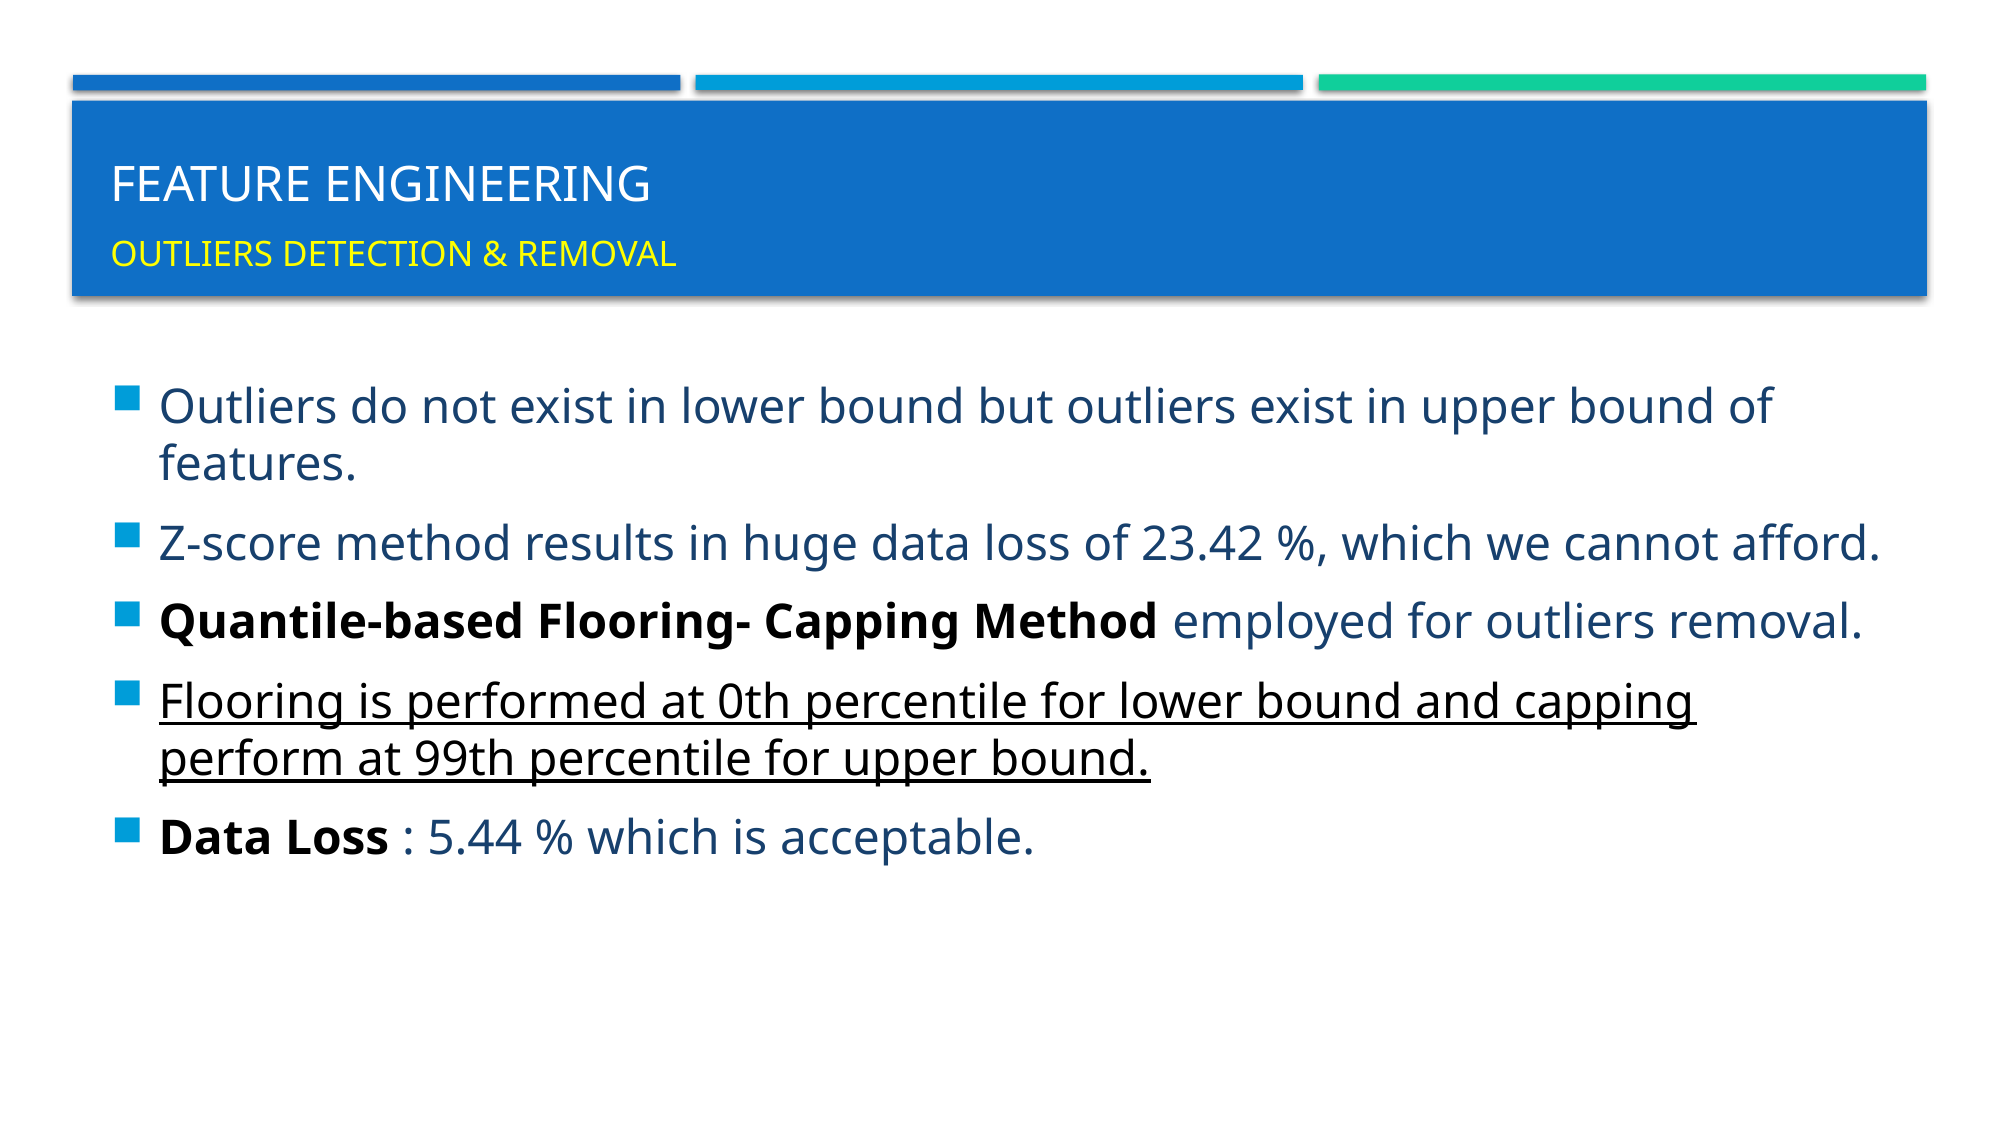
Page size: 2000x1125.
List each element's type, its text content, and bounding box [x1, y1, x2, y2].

title Feature Engineering Outliers detection & removal [95, 115, 1905, 282]
list Outliers do not exist in lower bound but outliers exist in upper bound of features. Z-score method results in huge data loss of 23.42 %, which we cannot afford. Quantile-based Flooring- Capping Method employed for outliers removal. Flooring is performed at 0th percentile for lower bound and capping perform at 99th percentile for upper bound. Data Loss : 5.44 % which is acceptable. [95, 357, 1905, 962]
